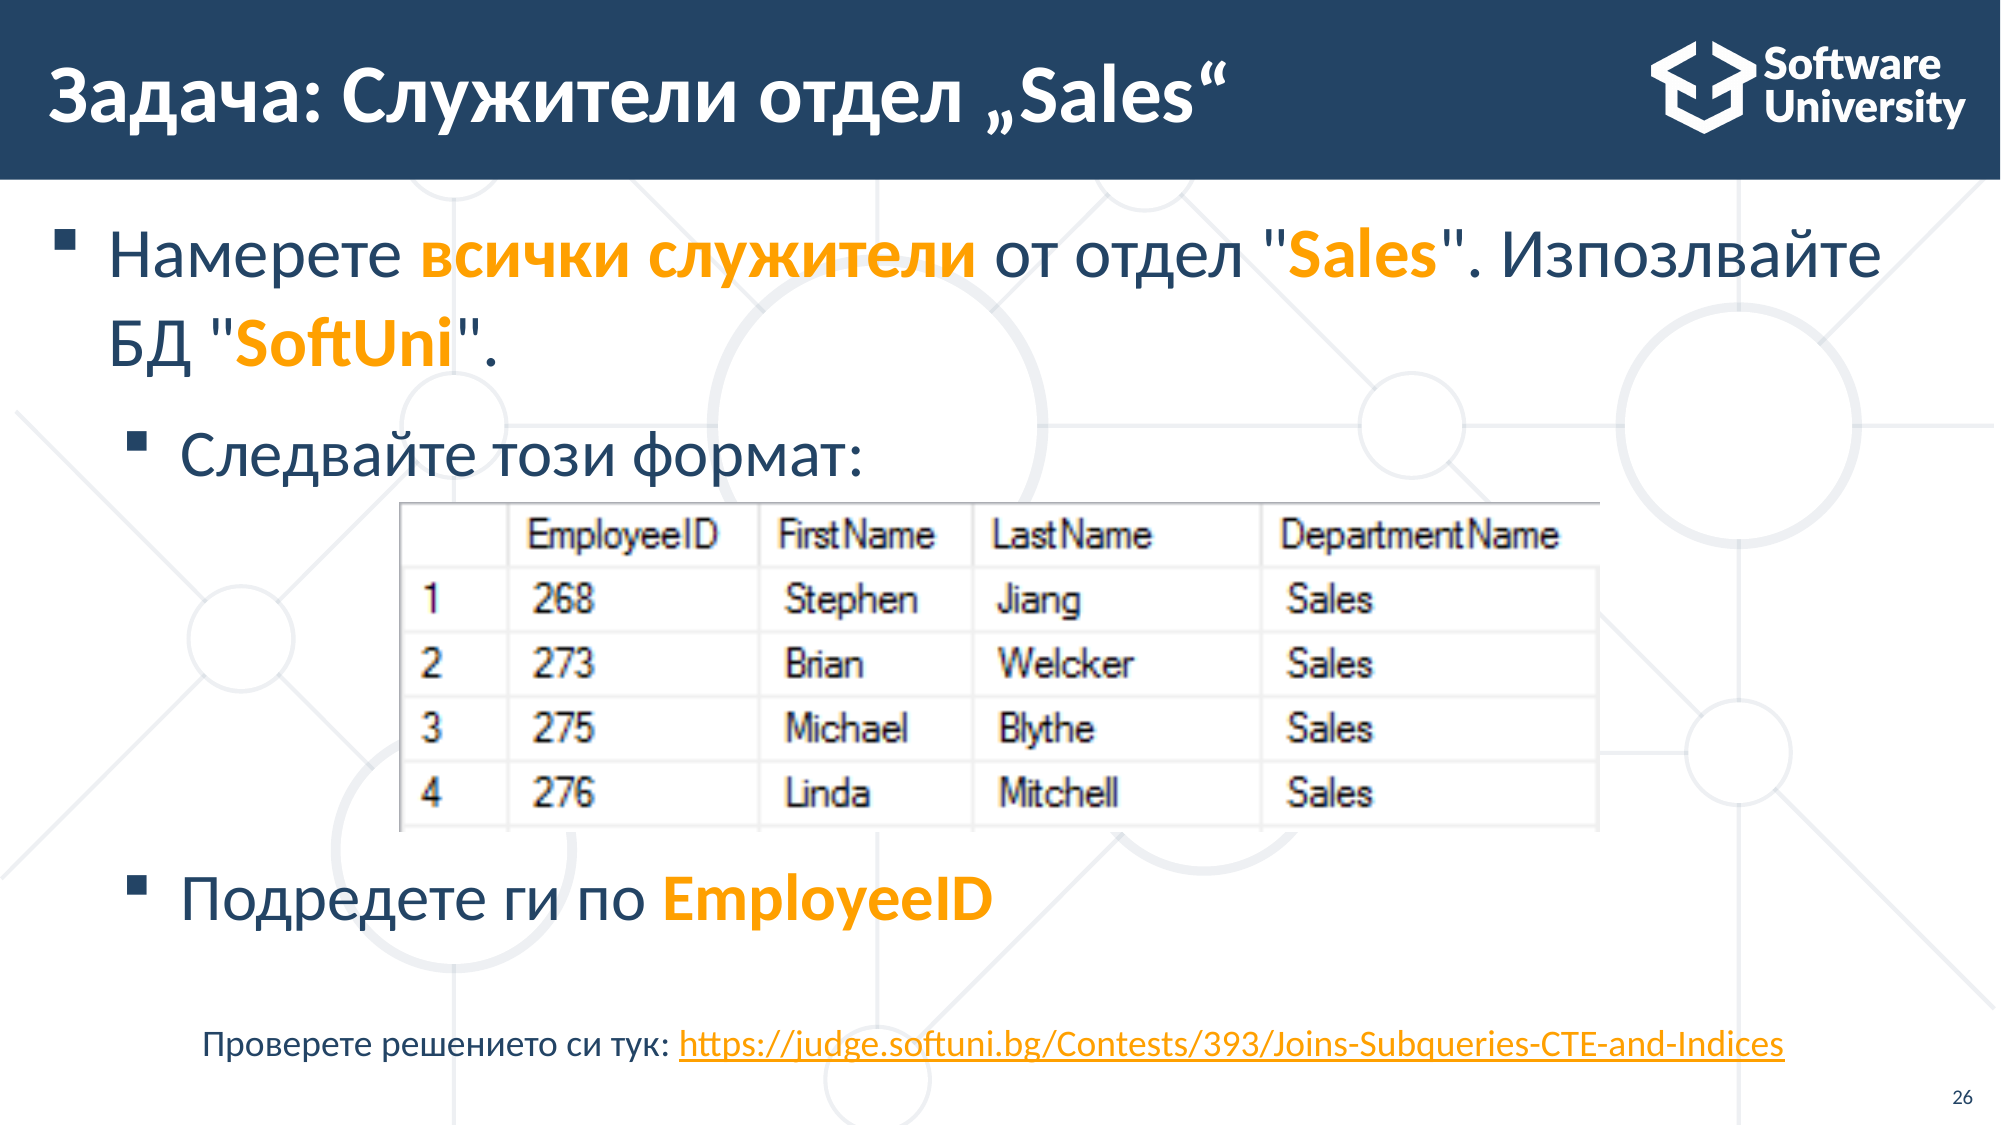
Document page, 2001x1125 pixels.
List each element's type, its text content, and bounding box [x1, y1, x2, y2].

text_box Проверете решението си тук: https://judge.softuni.bg/Contests/393/Joins-Subqueries-CTE-and-Indices [124, 1011, 1863, 1072]
title Задача: Служители отдел „Sales“ [31, 16, 1625, 162]
slide_number 26 [1927, 1067, 1989, 1117]
picture [1651, 41, 1966, 134]
list Намерете всички служители от отдел "Sales". Изпозлвайте БД "SoftUni". Следвайте този формат: Подредете ги по EmployeeID [31, 196, 1970, 1104]
picture [399, 502, 1601, 832]
